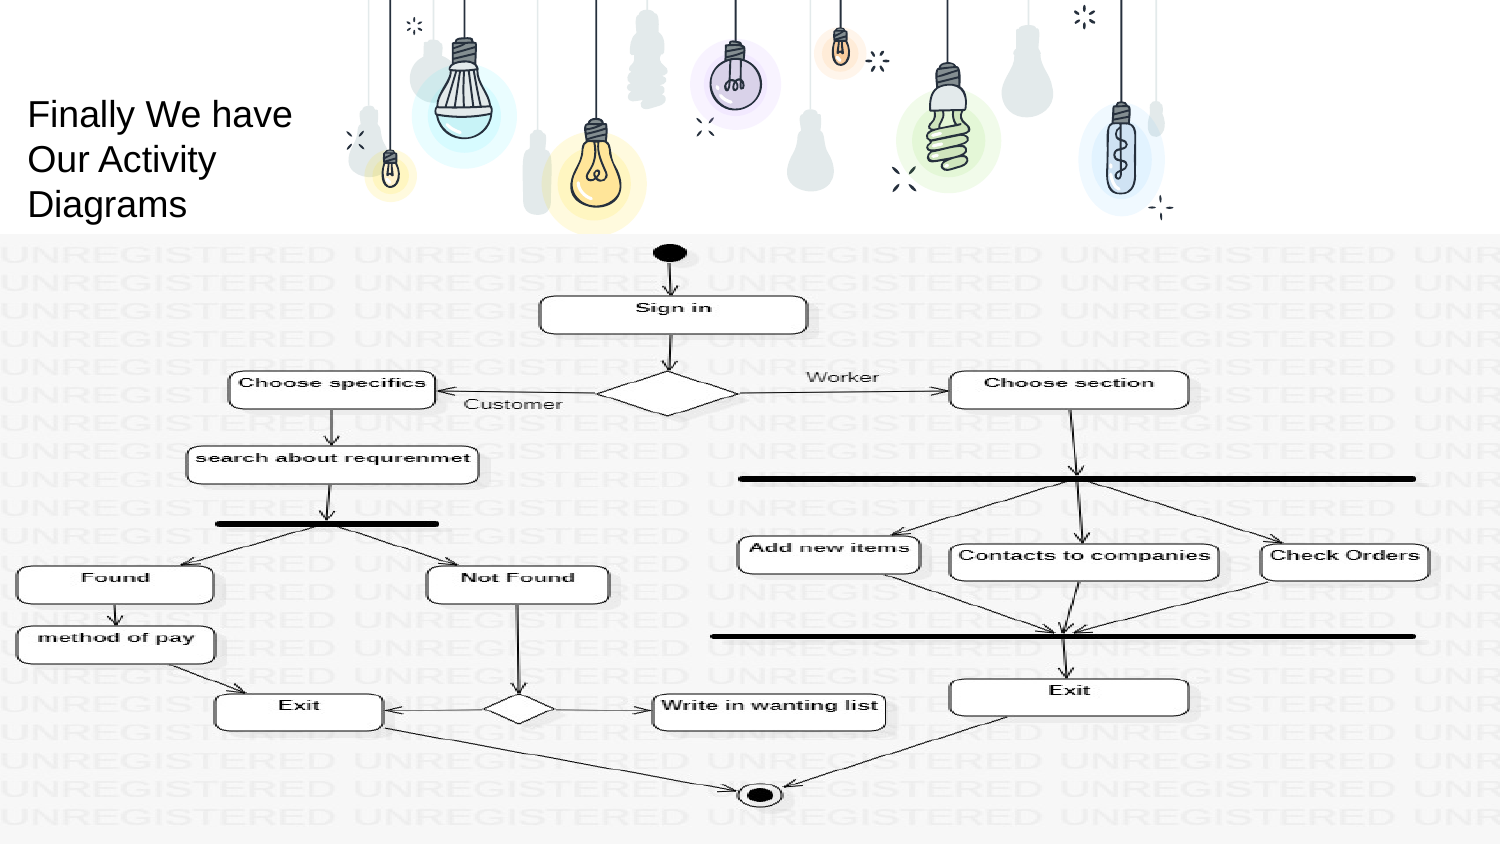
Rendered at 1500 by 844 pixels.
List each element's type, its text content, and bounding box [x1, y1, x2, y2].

picture [0, 234, 1500, 844]
text_box Finally We have Our Activity Diagrams [12, 82, 313, 232]
